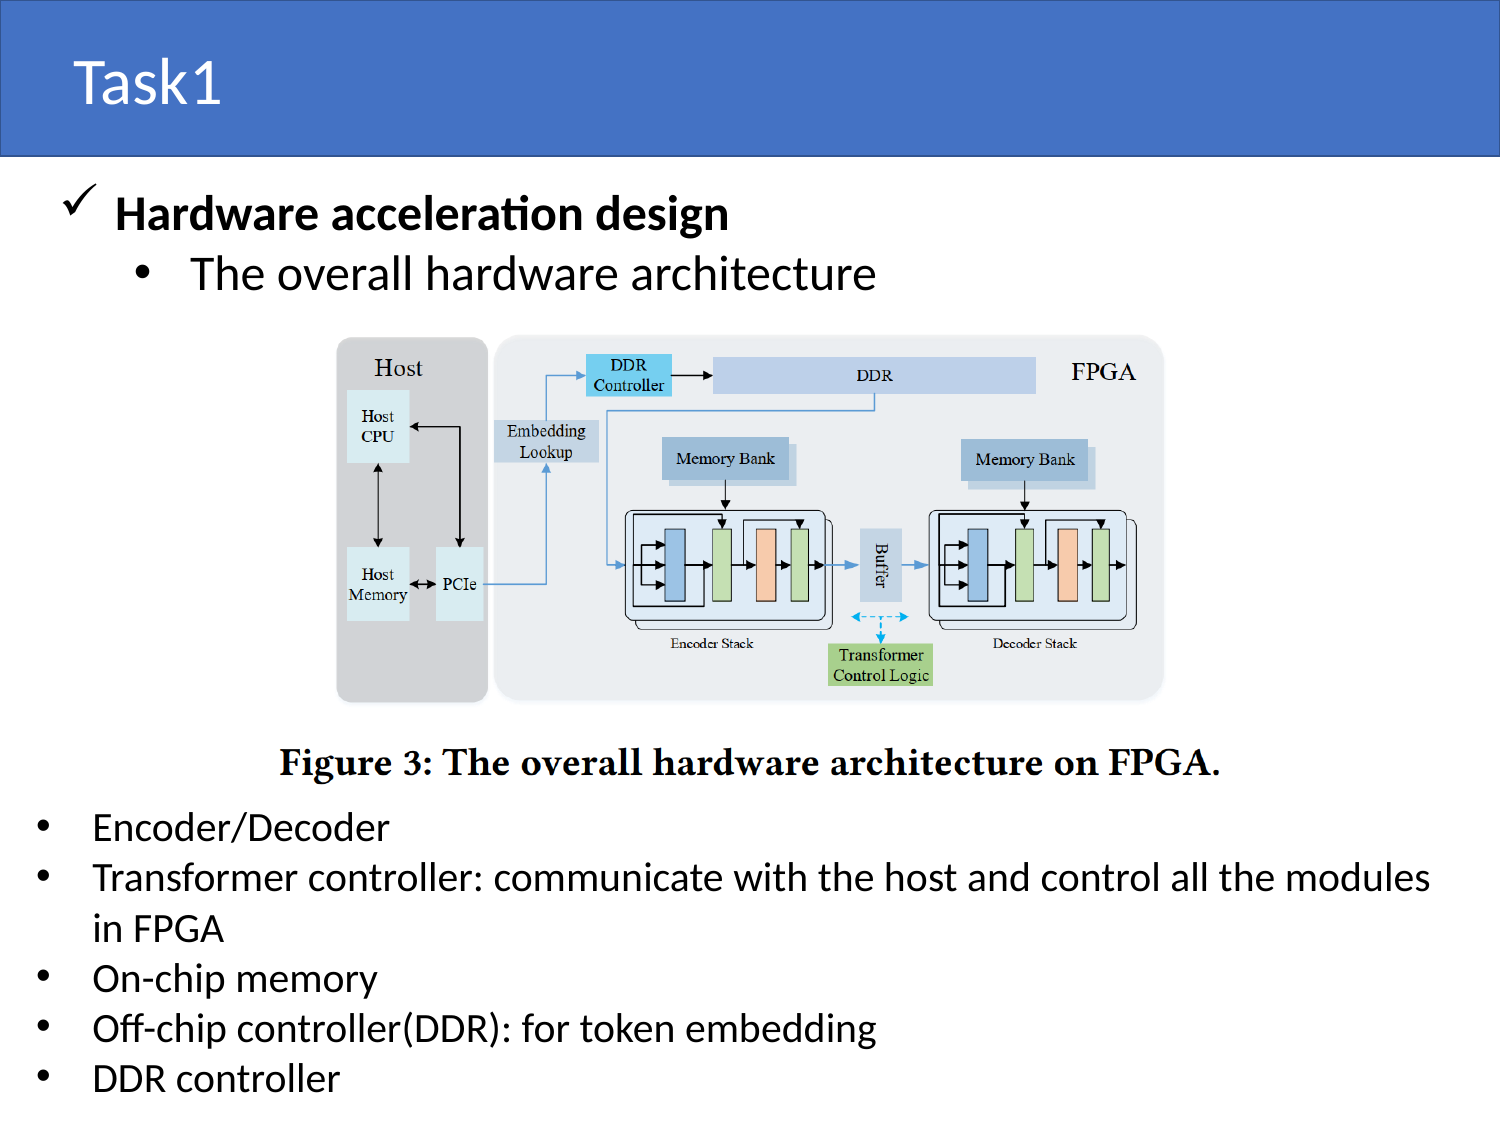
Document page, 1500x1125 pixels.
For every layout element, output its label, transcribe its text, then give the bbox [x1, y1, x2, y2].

text_box Task1 [58, 30, 238, 125]
picture [264, 326, 1236, 793]
text_box Hardware acceleration design The overall hardware architecture [44, 173, 1449, 309]
text_box [0, 0, 1500, 157]
text_box Encoder/Decoder Transformer controller: communicate with the host and control all the modules in FPGA On-chip memory Off-chip controller(DDR): for token embedding DDR controller [21, 792, 1472, 1108]
